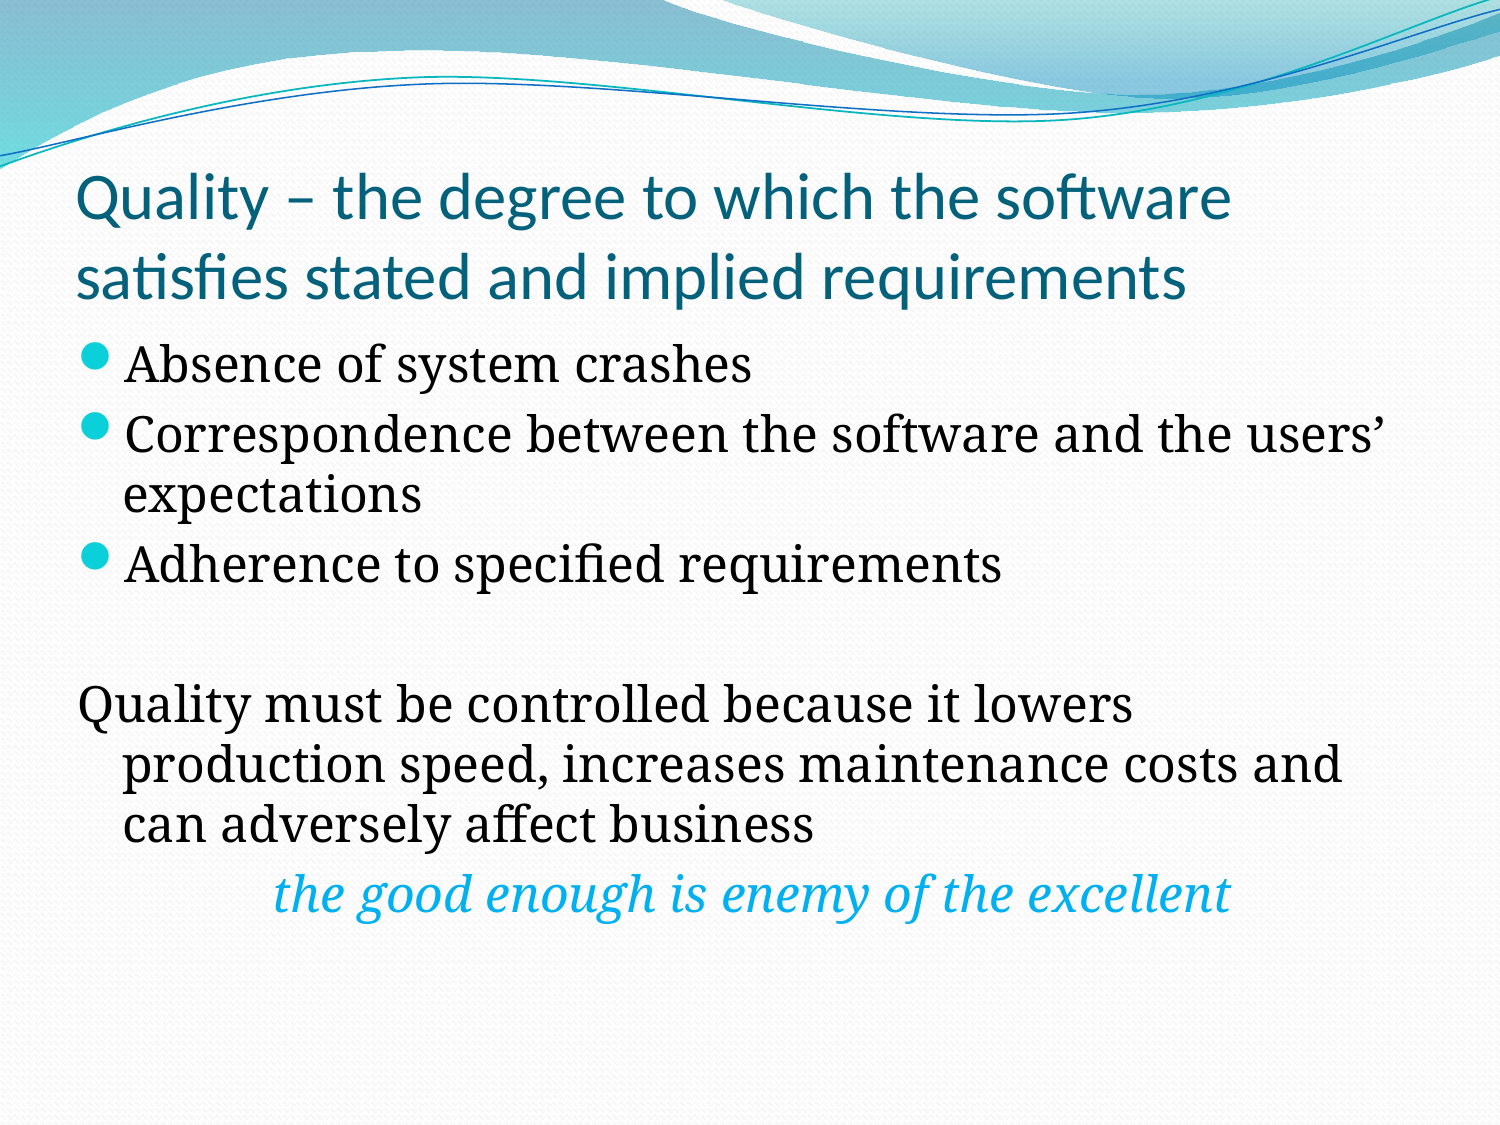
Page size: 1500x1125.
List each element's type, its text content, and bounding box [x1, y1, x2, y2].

title Quality – the degree to which the software satisfies stated and implied requirements [75, 37, 1413, 313]
list Absence of system crashes Correspondence between the software and the users’ expectations Adherence to specified requirements Quality must be controlled because it lowers production speed, increases maintenance costs and can adversely affect business the good enough is enemy of the excellent [62, 324, 1413, 1063]
